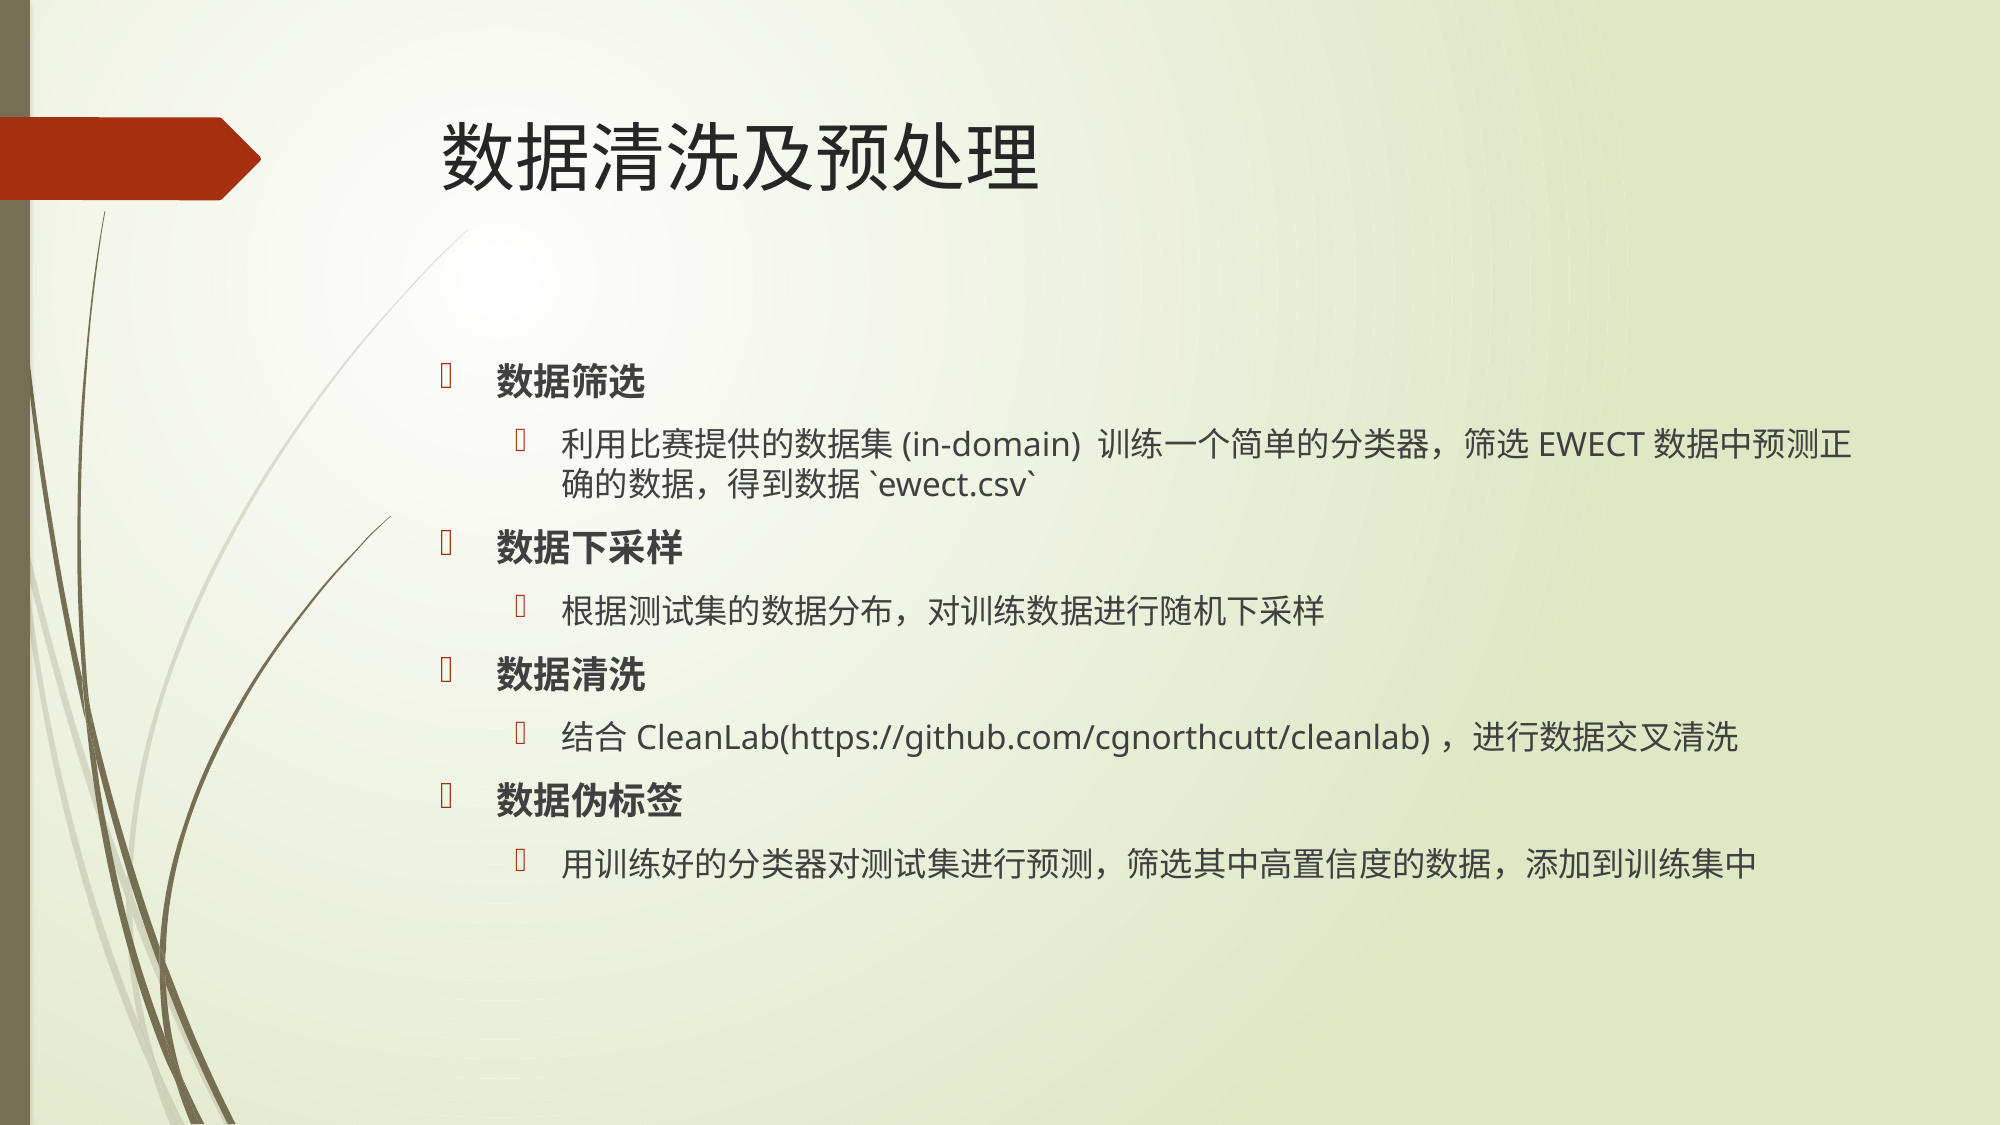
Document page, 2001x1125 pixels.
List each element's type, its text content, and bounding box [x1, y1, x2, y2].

list 数据筛选 利用比赛提供的数据集(in-domain) 训练一个简单的分类器，筛选EWECT数据中预测正确的数据，得到数据`ewect.csv` 数据下采样 根据测试集的数据分布，对训练数据进行随机下采样 数据清洗 结合CleanLab(https://github.com/cgnorthcutt/cleanlab)，进行数据交叉清洗 数据伪标签 用训练好的分类器对测试集进行预测，筛选其中高置信度的数据，添加到训练集中 [424, 350, 1888, 970]
title 数据清洗及预处理 [425, 102, 1888, 313]
